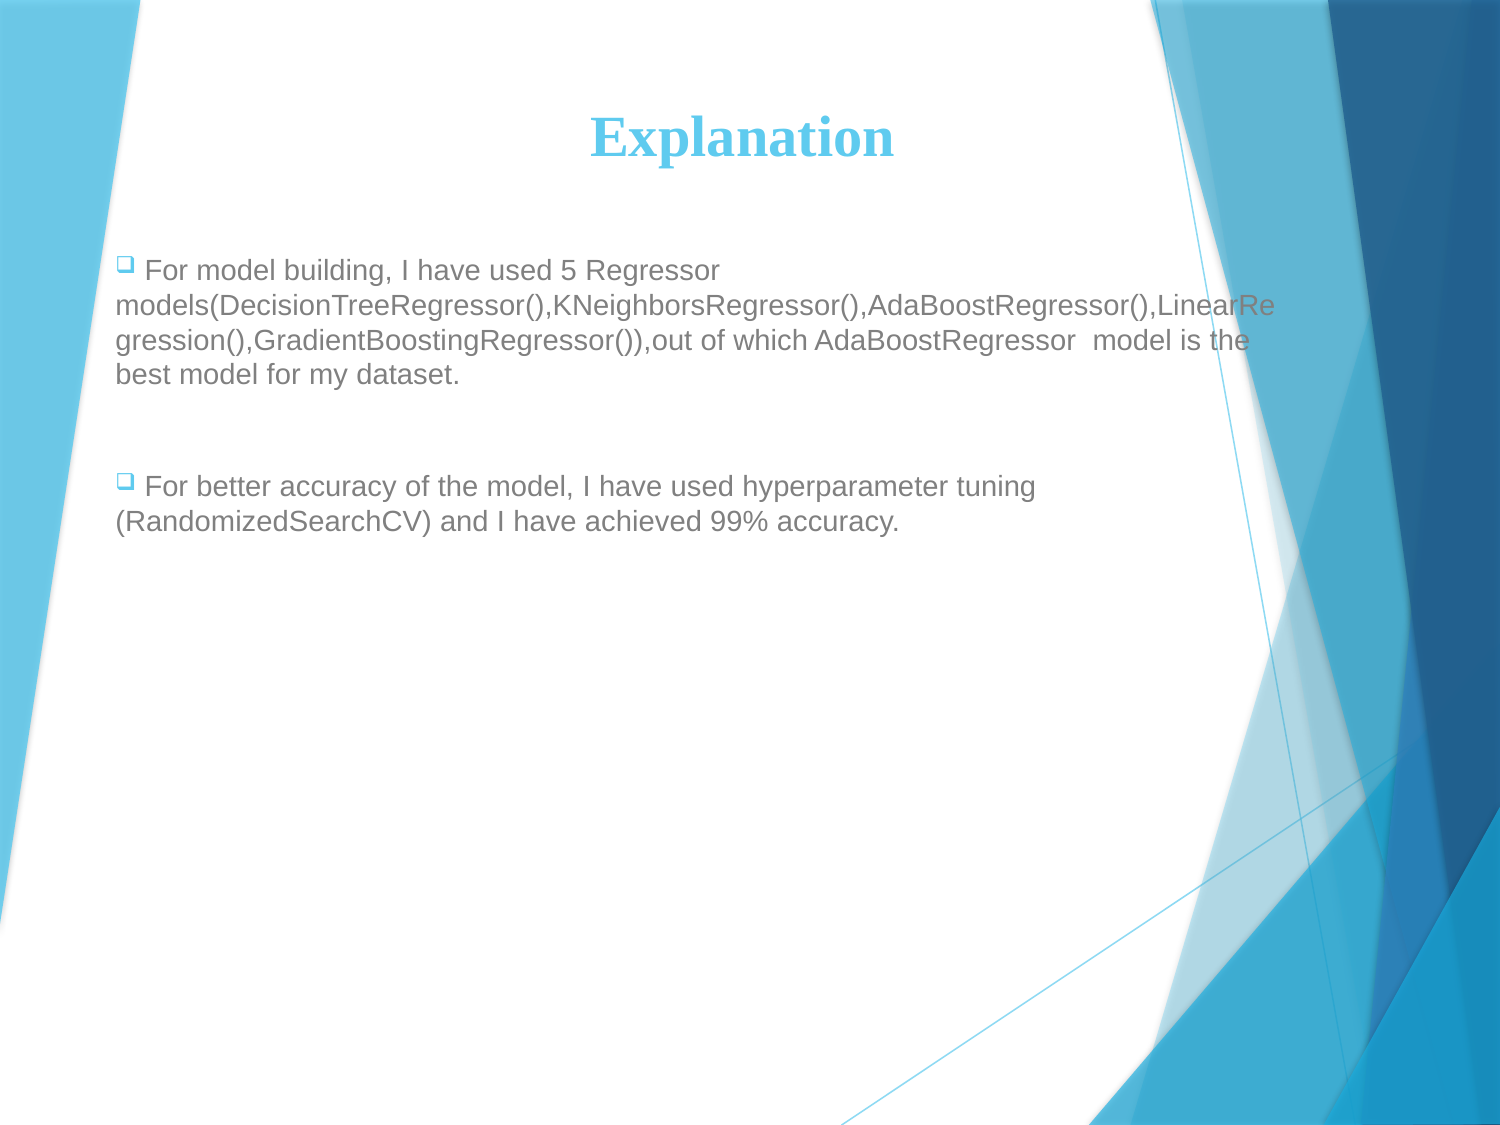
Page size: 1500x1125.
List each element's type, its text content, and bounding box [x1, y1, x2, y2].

subtitle For model building, I have used 5 Regressor models(DecisionTreeRegressor(),KNeighborsRegressor(),AdaBoostRegressor(),LinearRegression(),GradientBoostingRegressor()),out of which AdaBoostRegressor model is the best model for my dataset. For better accuracy of the model, I have used hyperparameter tuning (RandomizedSearchCV) and I have achieved 99% accuracy. [100, 243, 1300, 773]
footer [35, 1054, 1465, 1125]
title Explanation [35, 46, 1465, 176]
